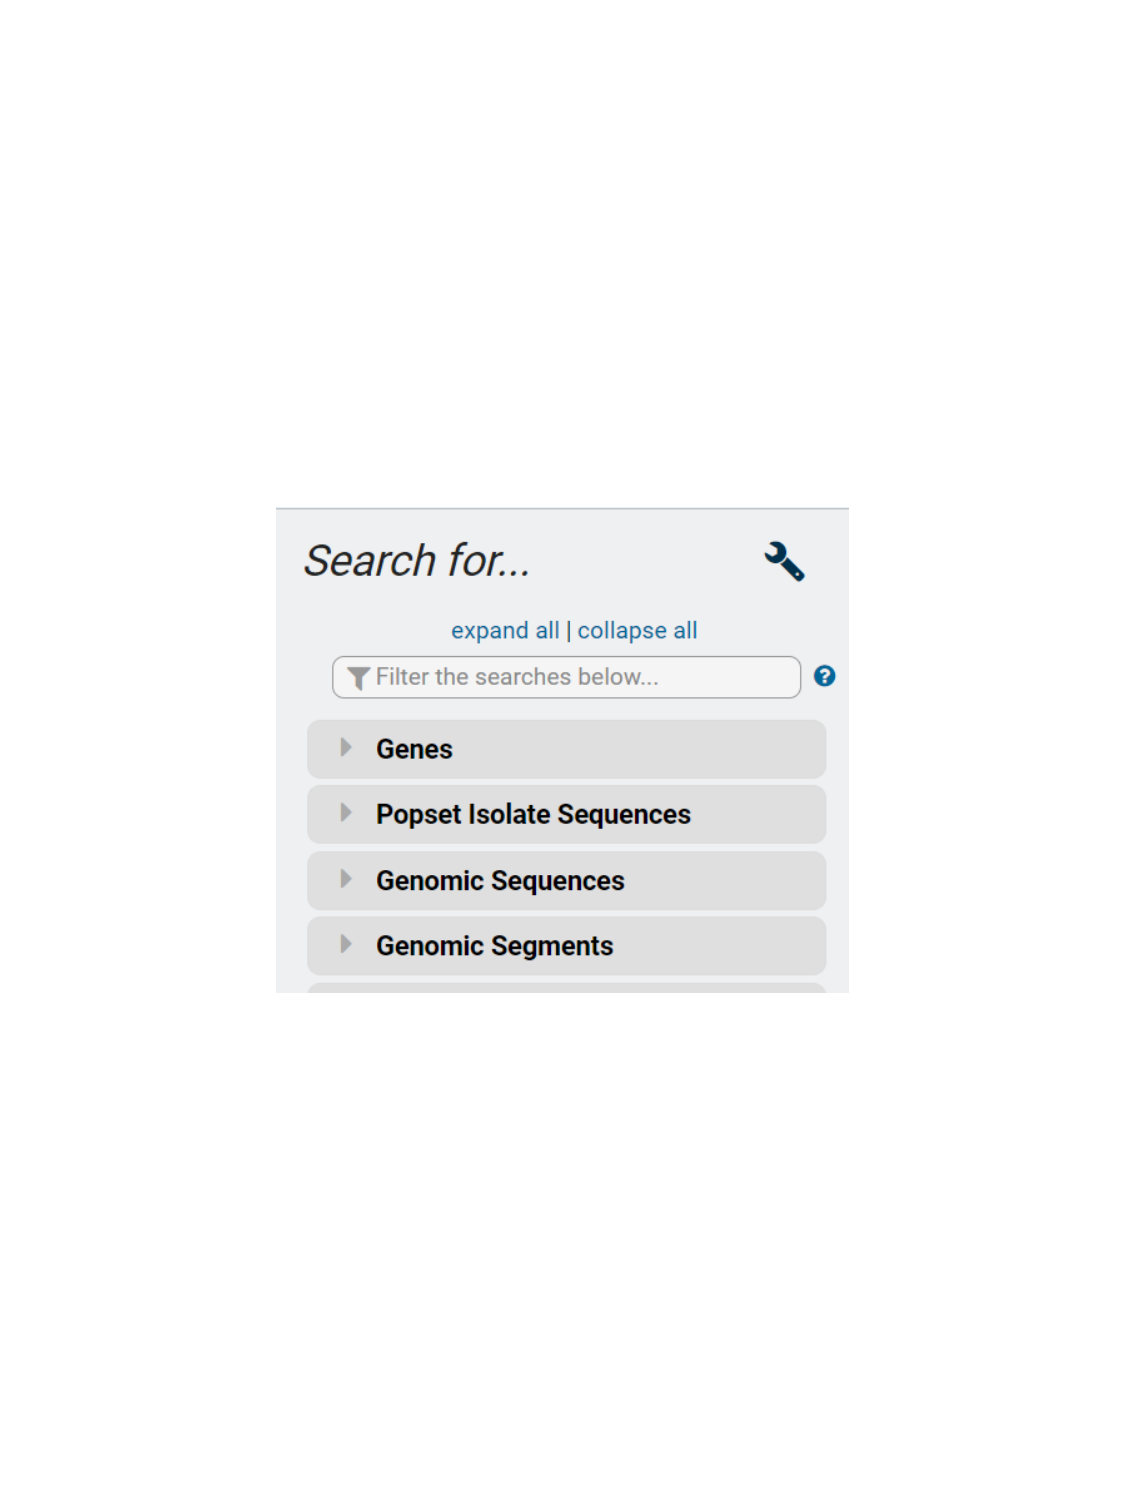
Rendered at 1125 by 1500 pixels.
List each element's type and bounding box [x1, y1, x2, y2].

picture [276, 507, 849, 993]
